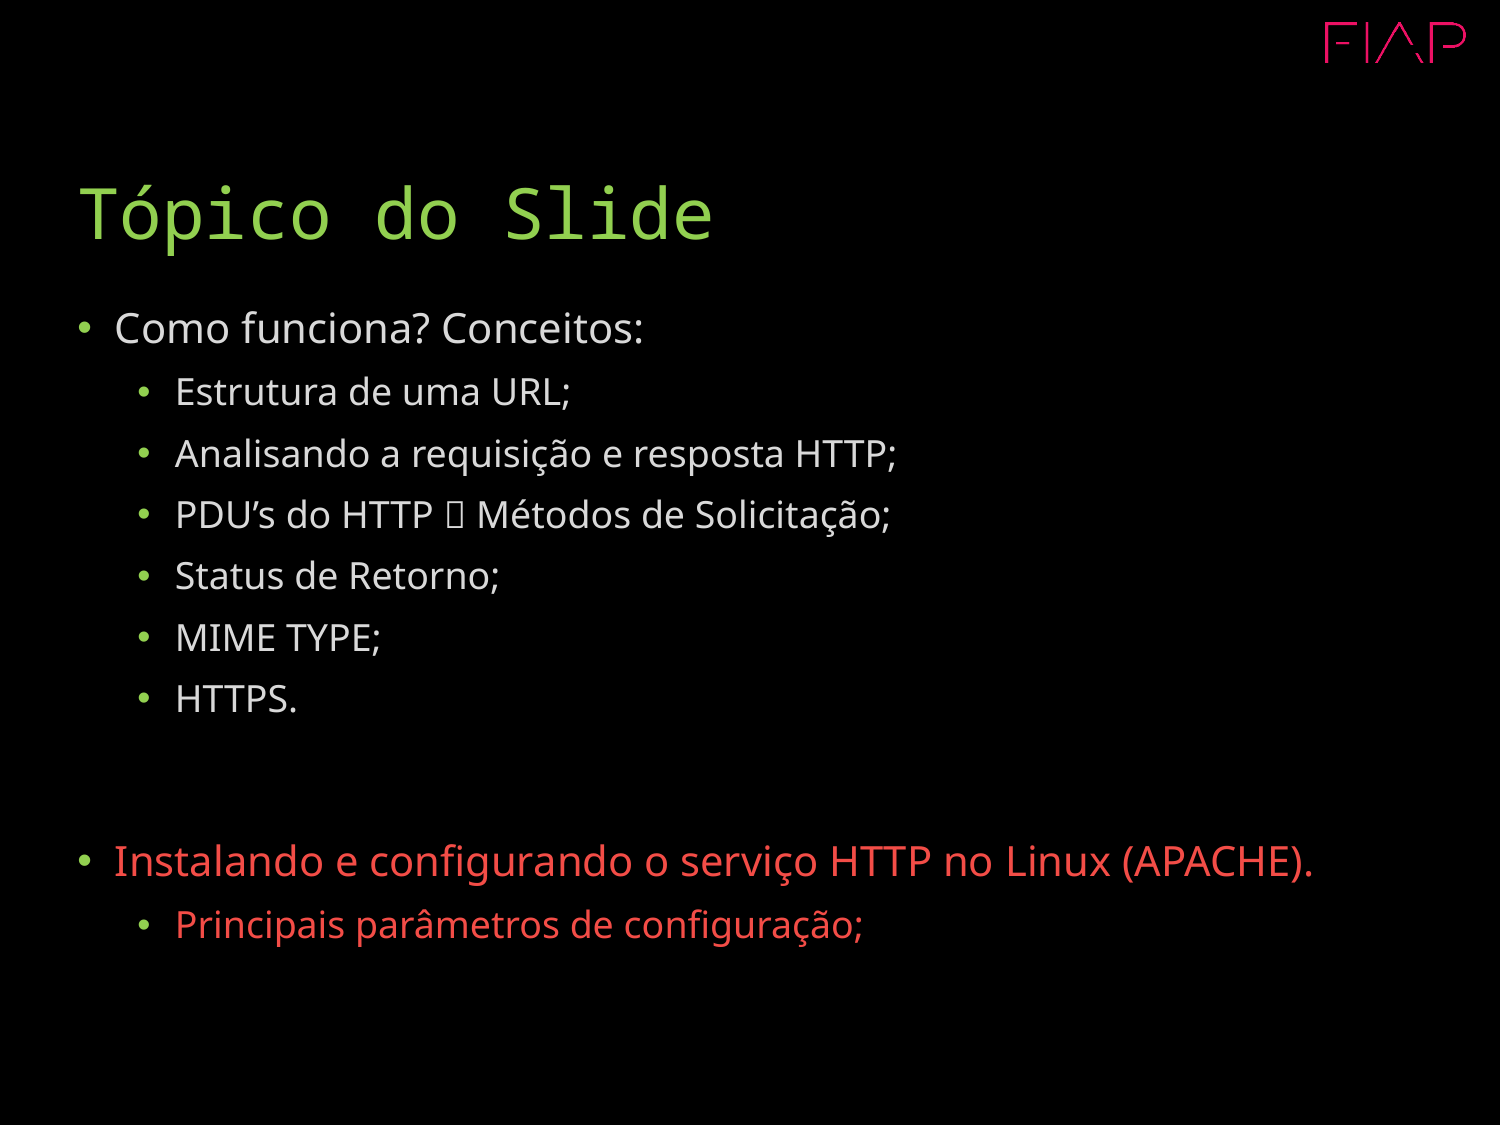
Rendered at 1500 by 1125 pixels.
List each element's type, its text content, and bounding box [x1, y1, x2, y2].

picture [1325, 22, 1466, 63]
title Tópico do Slide [62, 75, 1438, 263]
list Como funciona? Conceitos: Estrutura de uma URL; Analisando a requisição e resposta HTTP; PDU’s do HTTP  Métodos de Solicitação; Status de Retorno; MIME TYPE; HTTPS. Instalando e configurando o serviço HTTP no Linux (APACHE). Principais parâmetros de configuração; [62, 299, 1438, 1038]
